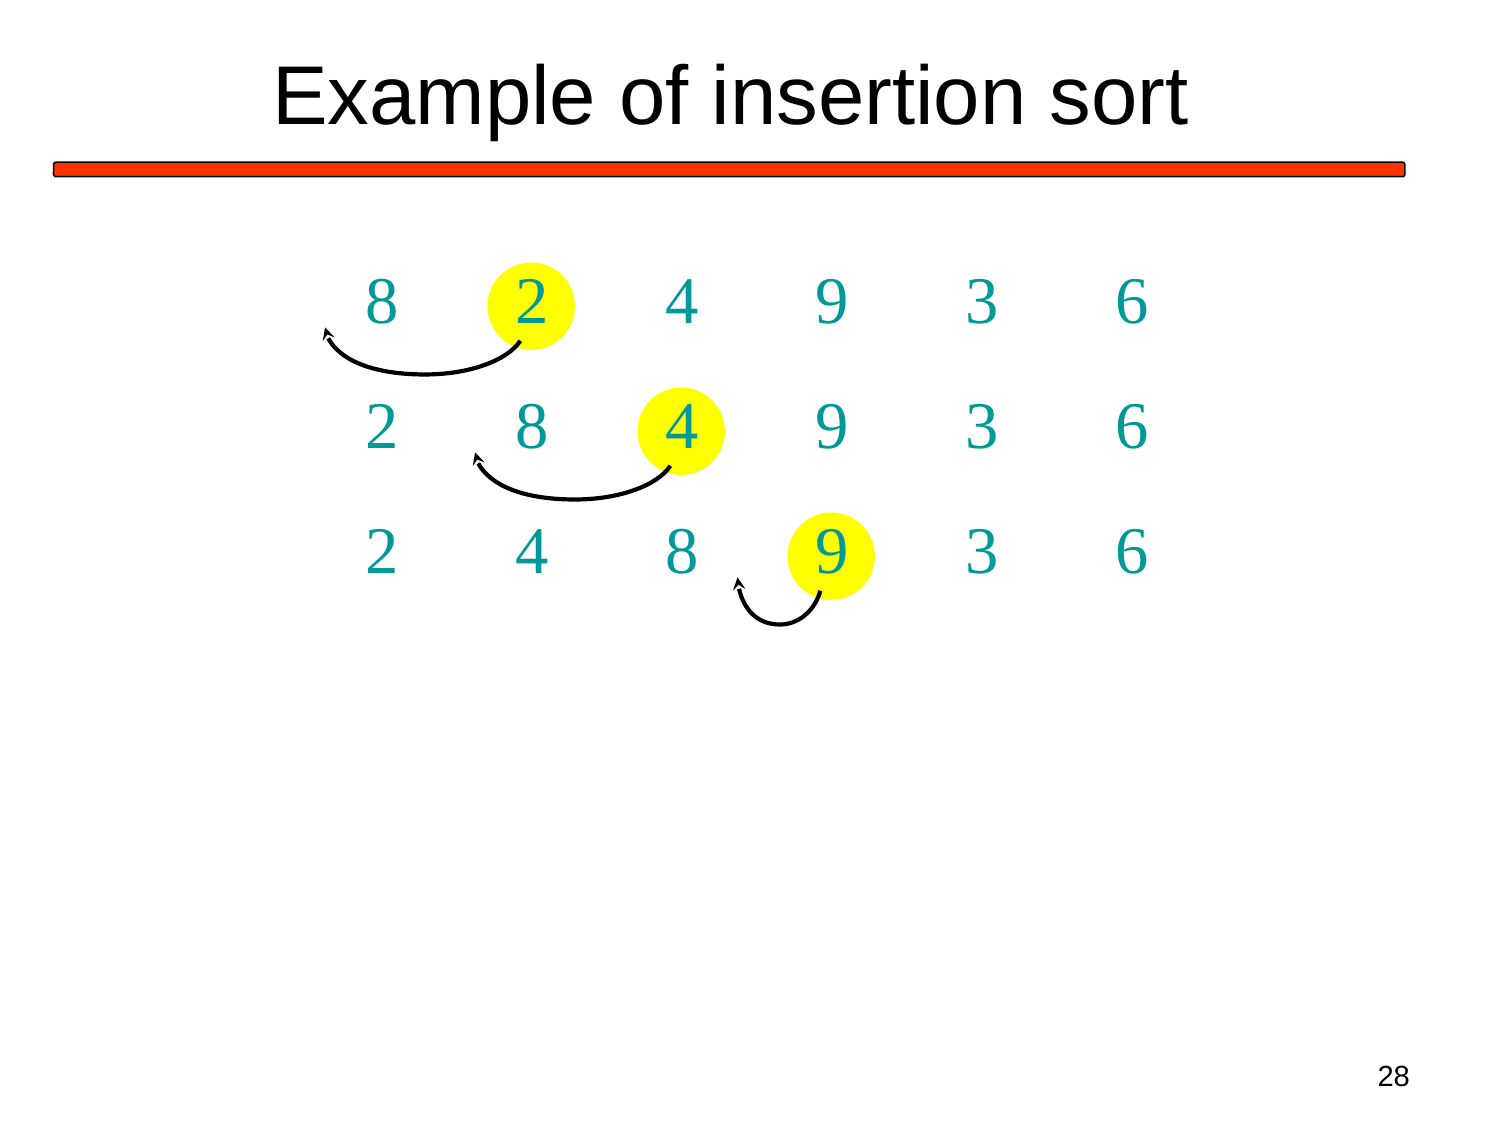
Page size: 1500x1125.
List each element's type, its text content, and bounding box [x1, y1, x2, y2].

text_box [324, 249, 1164, 375]
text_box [349, 374, 1164, 499]
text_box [349, 499, 1164, 625]
slide_number 28 [1074, 1049, 1425, 1103]
title Example of insertion sort [55, 16, 1406, 166]
